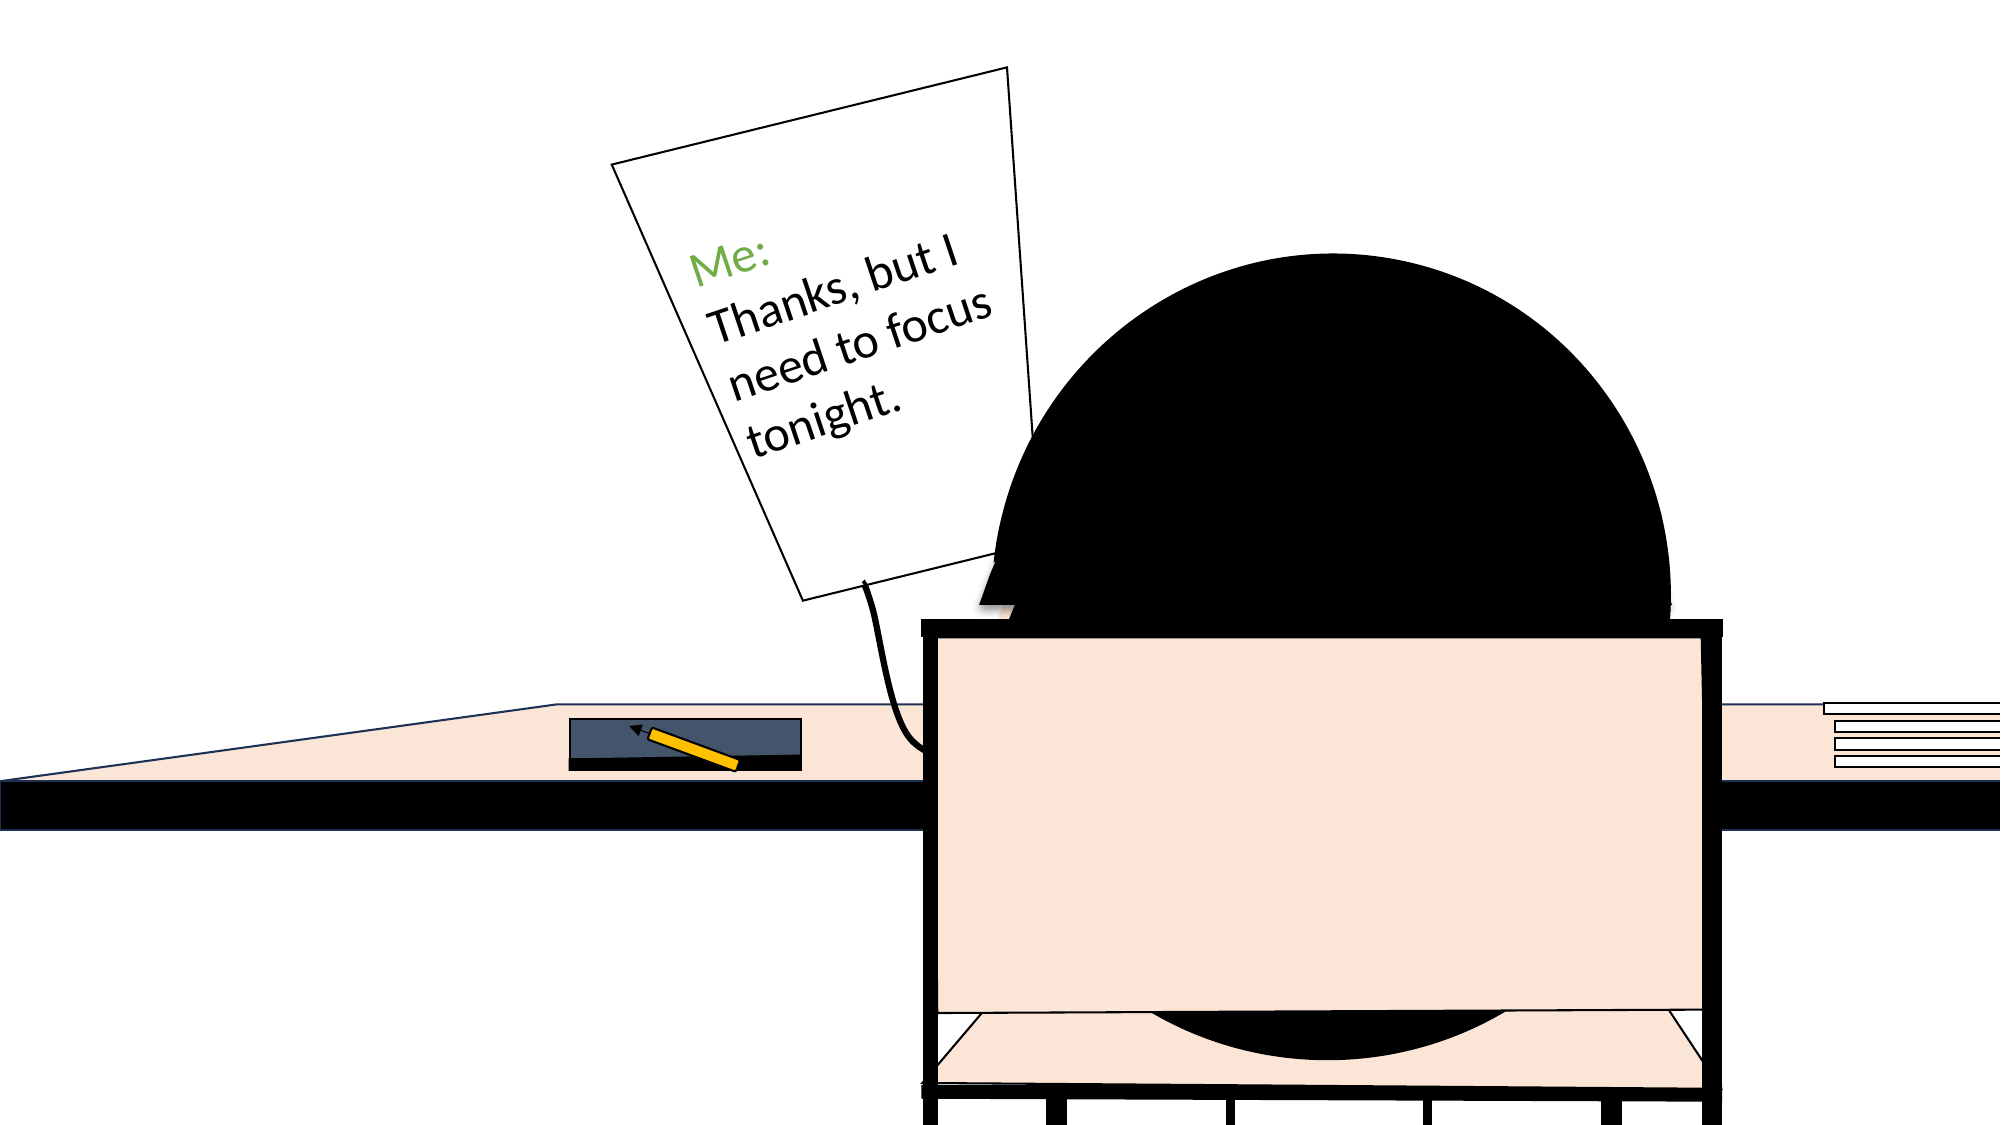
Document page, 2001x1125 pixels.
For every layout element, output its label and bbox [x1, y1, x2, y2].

text_box [0, 108, 2000, 1125]
